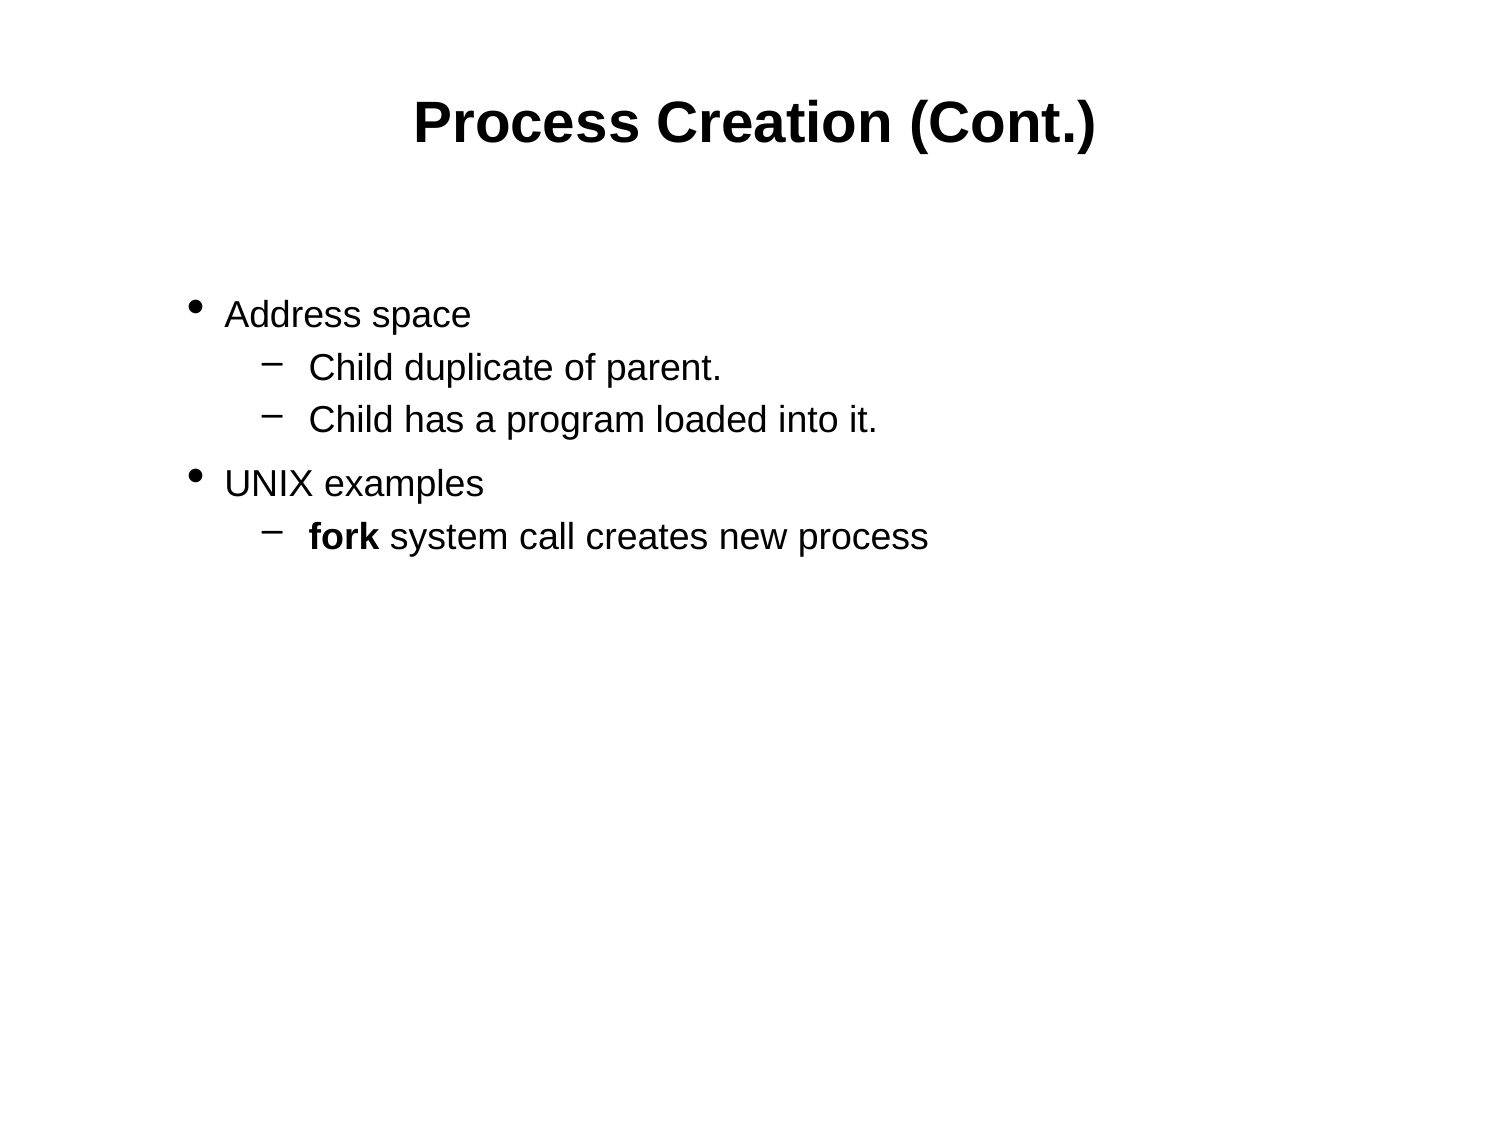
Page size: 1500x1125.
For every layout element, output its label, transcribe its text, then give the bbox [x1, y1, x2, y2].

title Process Creation (Cont.) [190, 81, 1321, 157]
list Address space Child duplicate of parent. Child has a program loaded into it. UNIX examples fork system call creates new process [171, 282, 1325, 958]
